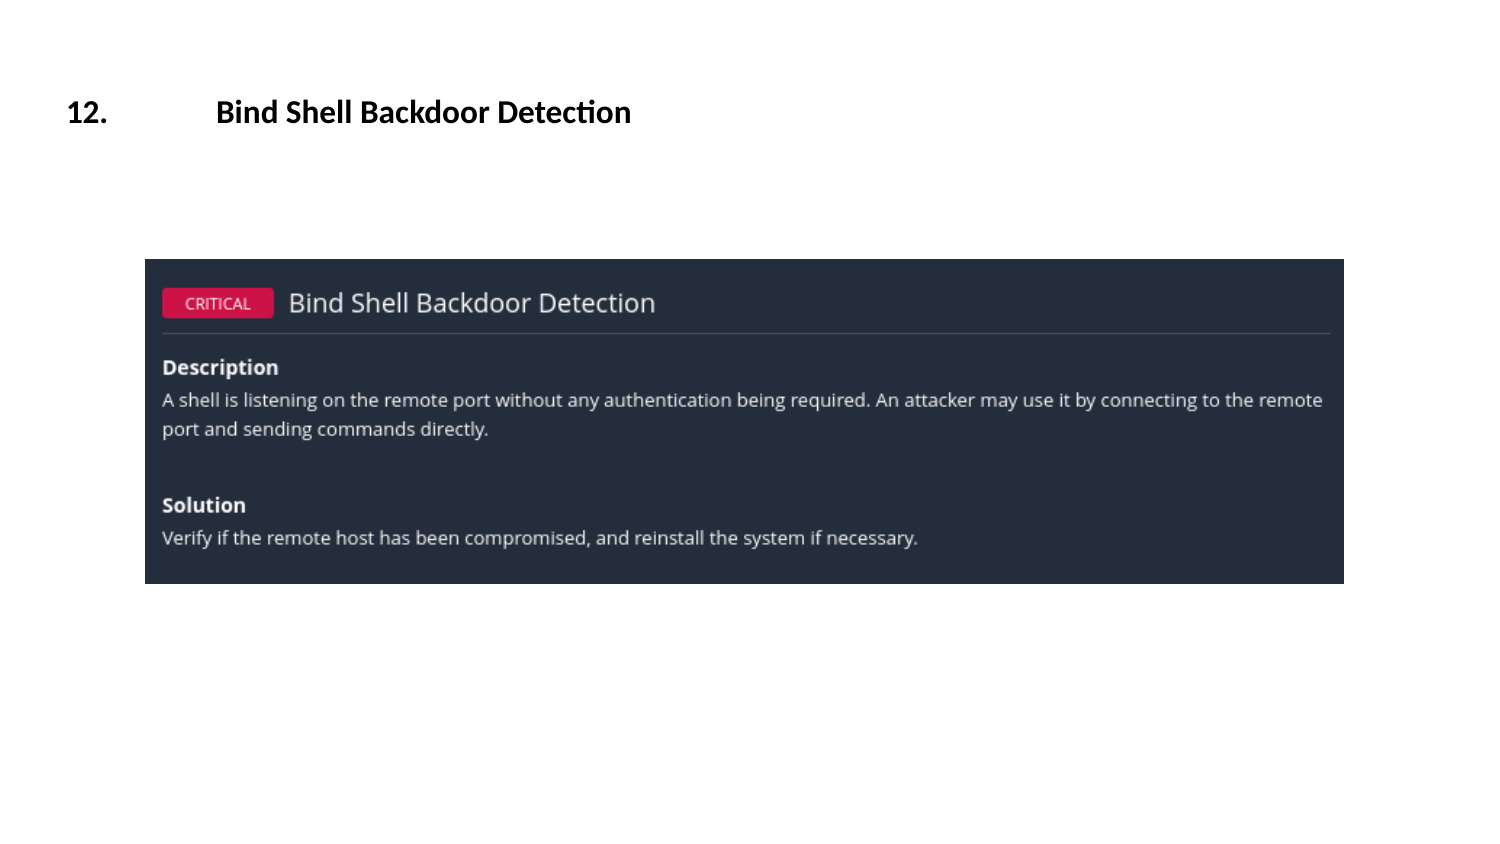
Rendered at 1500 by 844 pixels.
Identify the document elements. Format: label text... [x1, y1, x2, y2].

title 12. Bind Shell Backdoor Detection [51, 72, 1449, 167]
picture [145, 259, 1344, 585]
